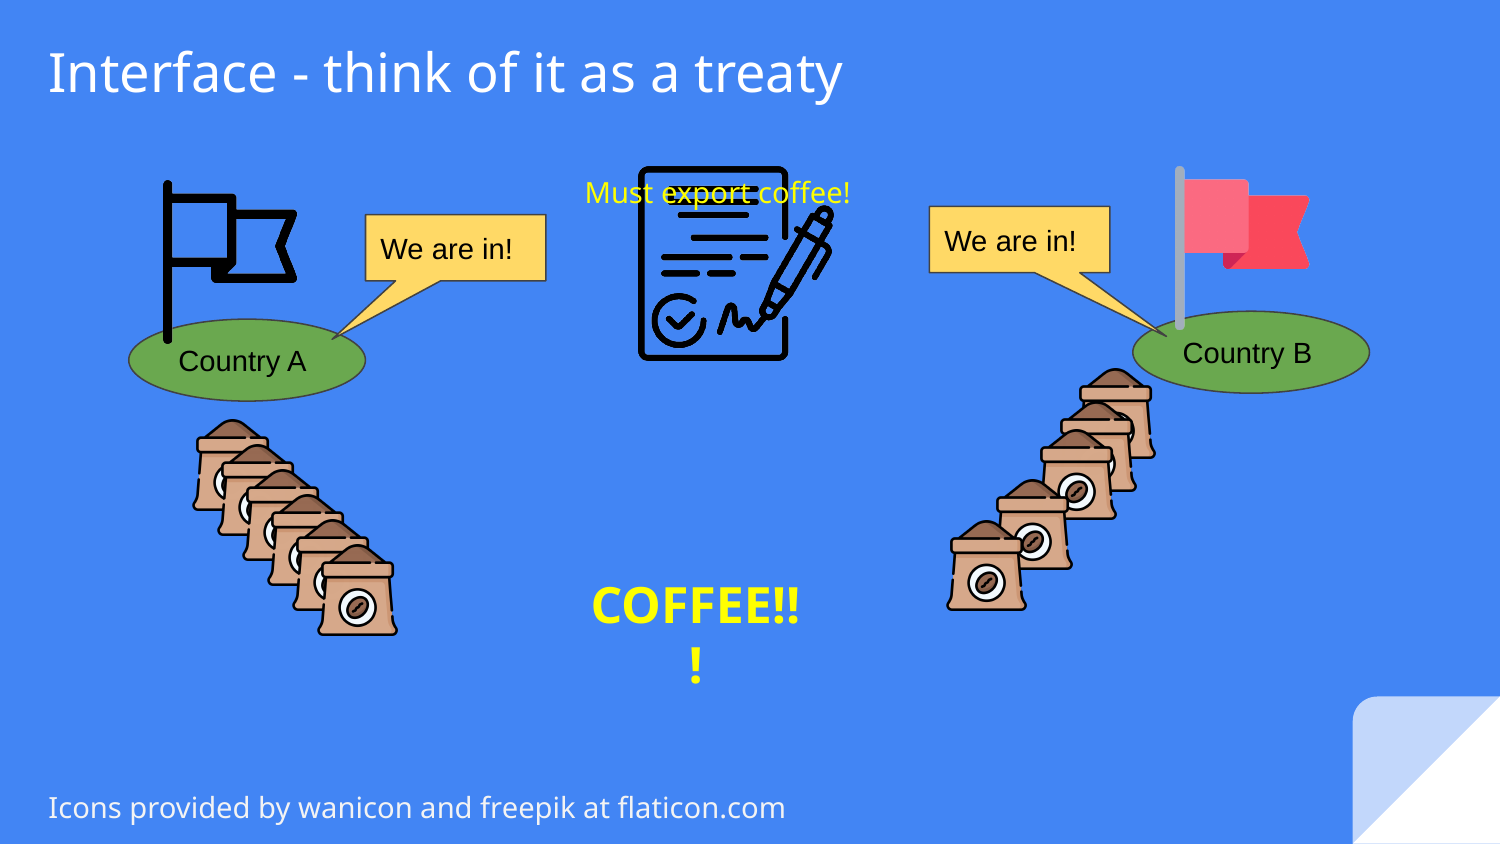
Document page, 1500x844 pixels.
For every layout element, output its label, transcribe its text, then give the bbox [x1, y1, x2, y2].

title Interface - think of it as a treaty [33, 36, 1452, 119]
text_box We are in! [332, 214, 546, 340]
picture [1160, 165, 1324, 330]
text_box COFFEE!!! [729, 558, 822, 625]
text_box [941, 368, 1161, 611]
text_box We are in! [929, 206, 1156, 332]
text_box Country B [1132, 321, 1370, 394]
text_box Country A [128, 326, 366, 402]
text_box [186, 419, 725, 636]
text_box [556, 158, 880, 361]
picture [147, 180, 312, 344]
text_box Icons provided by wanicon and freepik at flaticon.com [33, 774, 862, 828]
